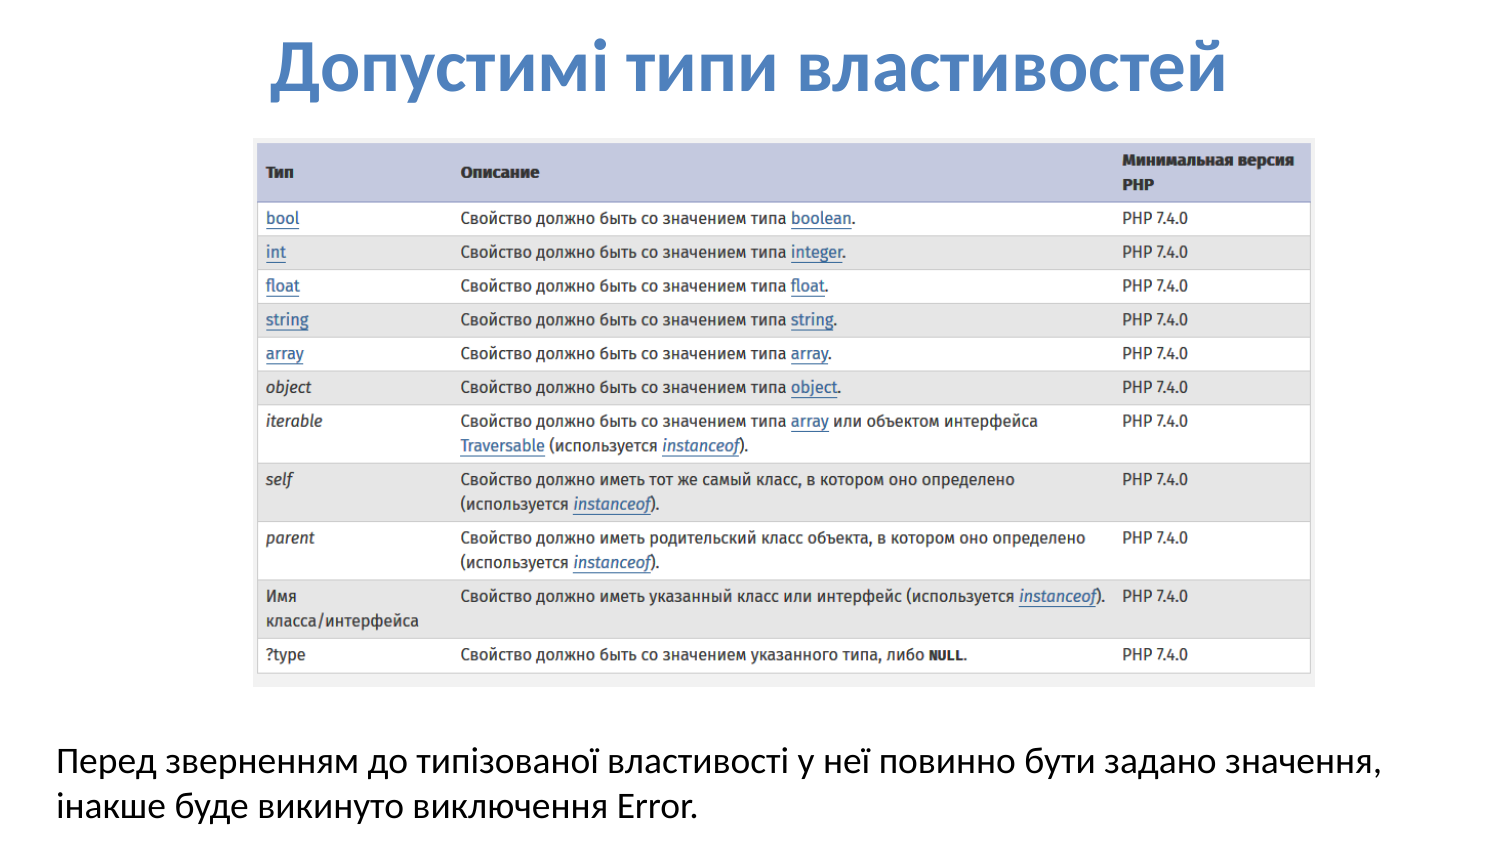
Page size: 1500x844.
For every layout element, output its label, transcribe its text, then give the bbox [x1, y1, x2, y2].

title Допустимі типи властивостей [75, 0, 1425, 127]
picture [253, 138, 1315, 688]
text_box Перед зверненням до типізованої властивості у неї повинно бути задано значення, інакше буде викинуто виключення Error. [41, 728, 1459, 834]
